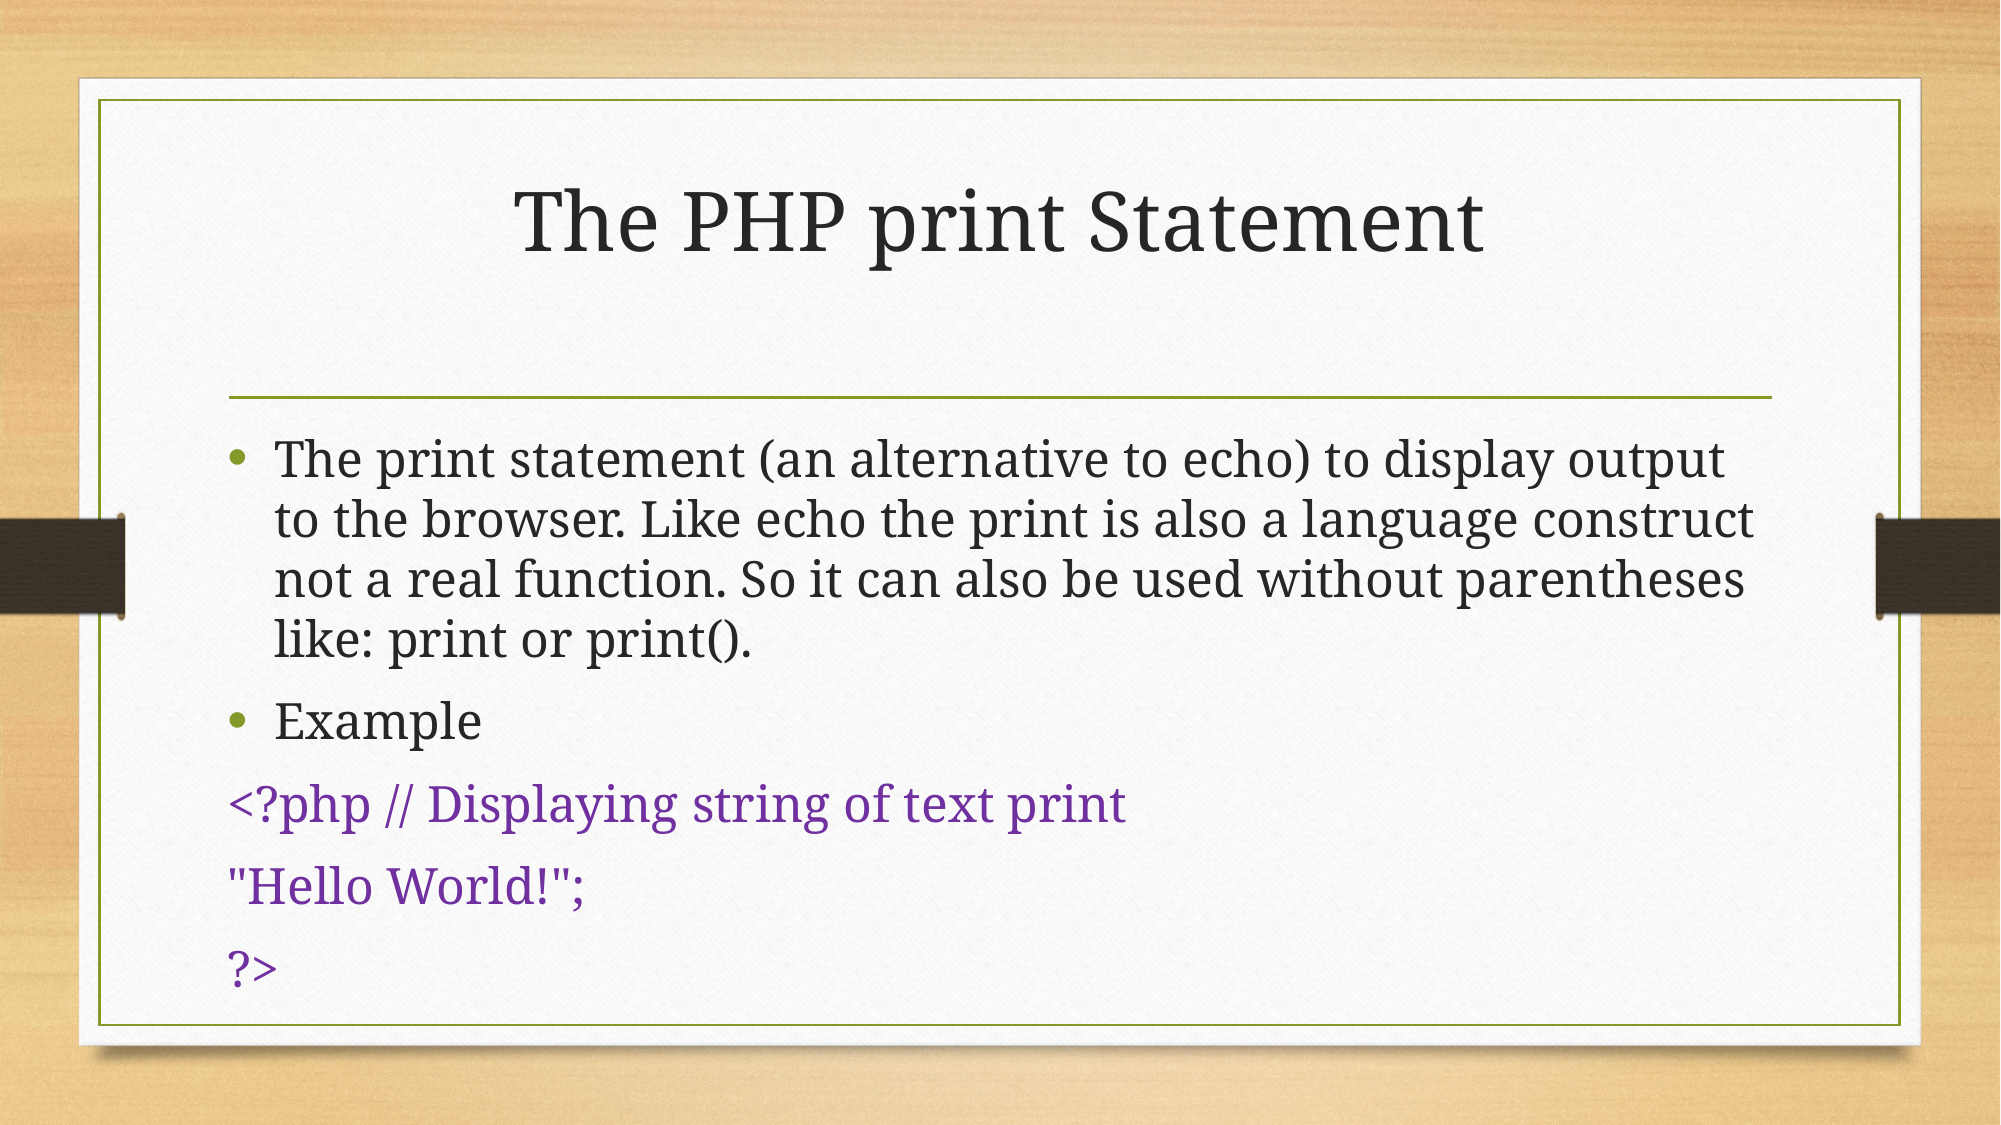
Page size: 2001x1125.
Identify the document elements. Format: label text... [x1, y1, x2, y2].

picture [0, 0, 2001, 1125]
title The PHP print Statement [212, 161, 1788, 375]
list The print statement (an alternative to echo) to display output to the browser. Like echo the print is also a language construct not a real function. So it can also be used without parentheses like: print or print(). Example <?php // Displaying string of text print "Hello World!"; ?> [212, 419, 1788, 964]
